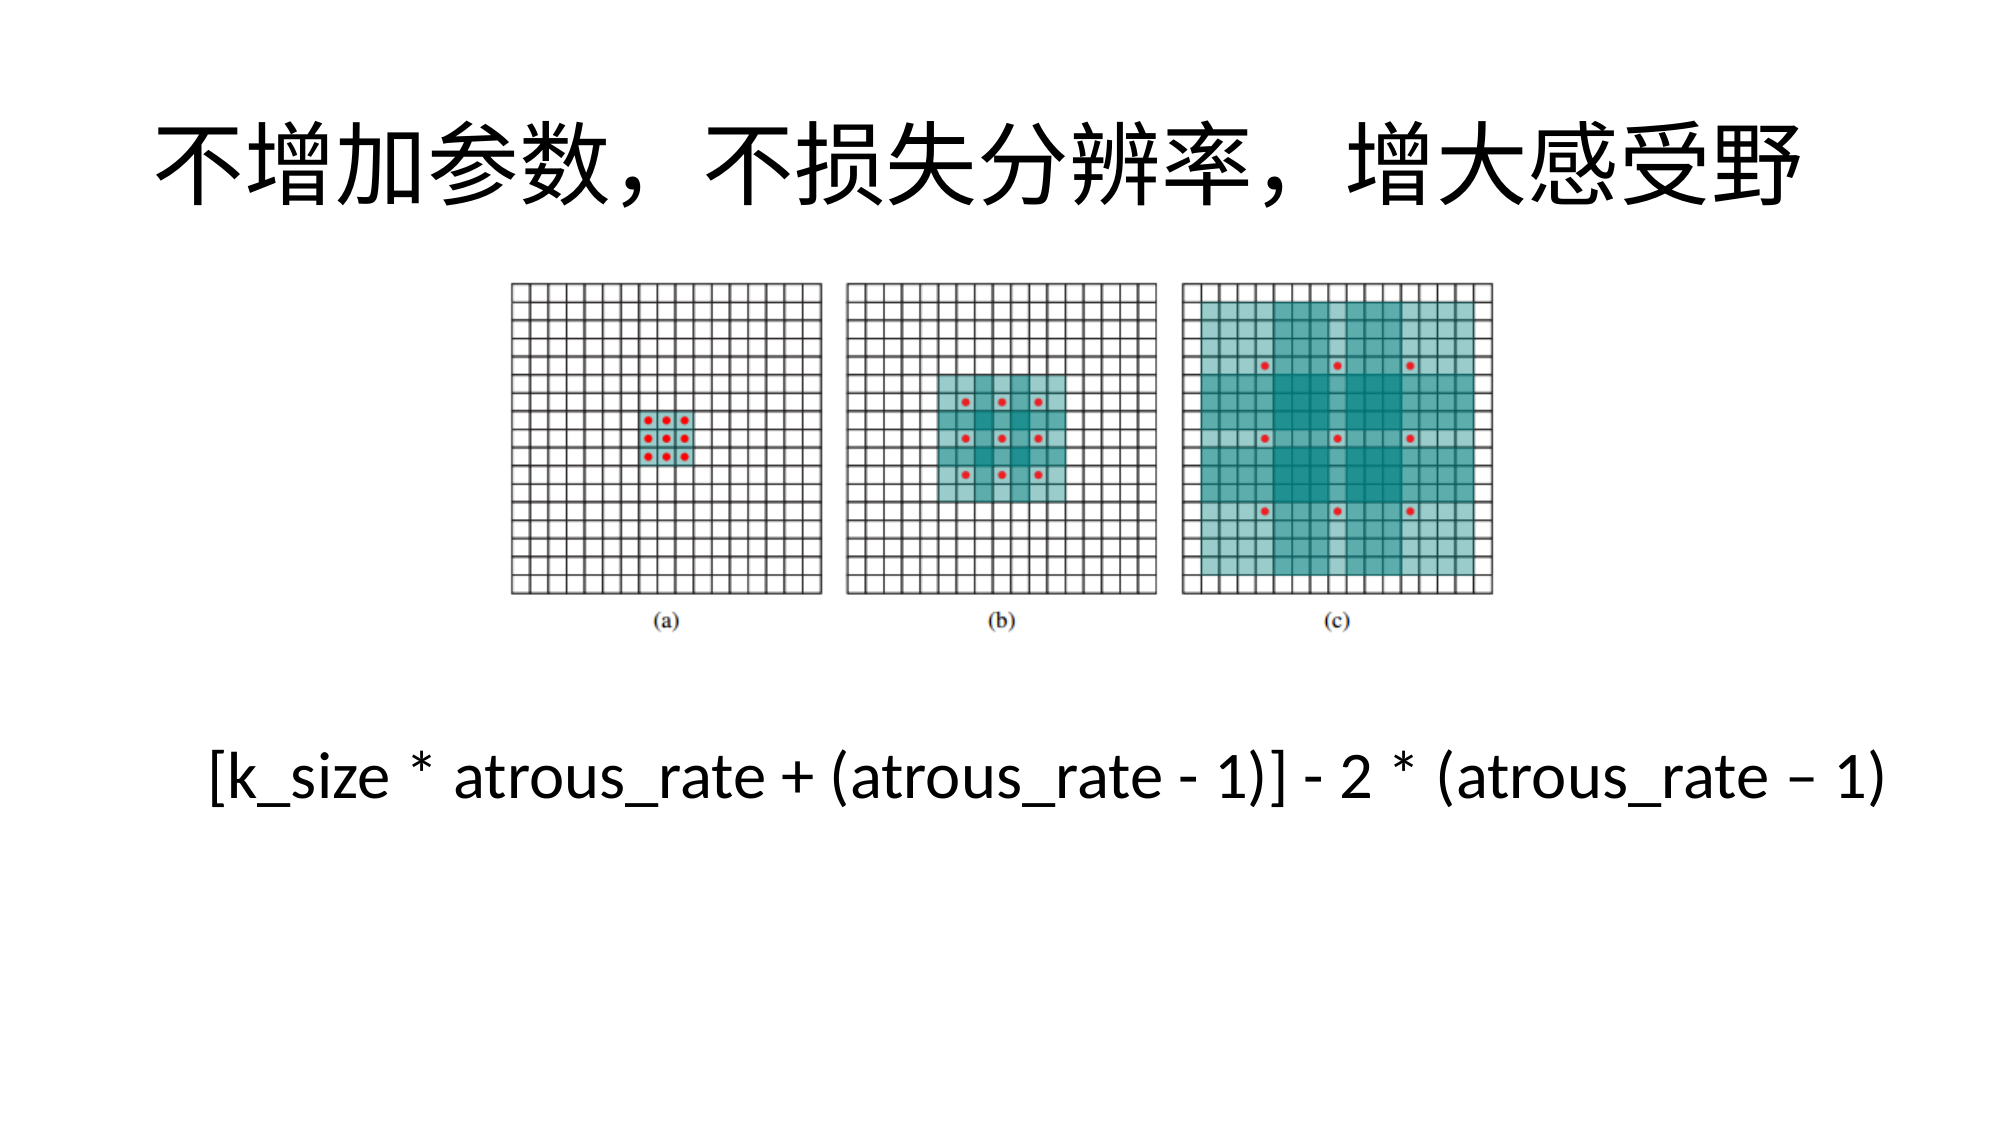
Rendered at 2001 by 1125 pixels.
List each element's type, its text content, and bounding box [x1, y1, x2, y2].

text_box [k_size * atrous_rate + (atrous_rate - 1)] - 2 * (atrous_rate – 1) [192, 724, 1904, 820]
title 不增加参数，不损失分辨率，增大感受野 [137, 59, 1863, 278]
picture [502, 277, 1498, 634]
